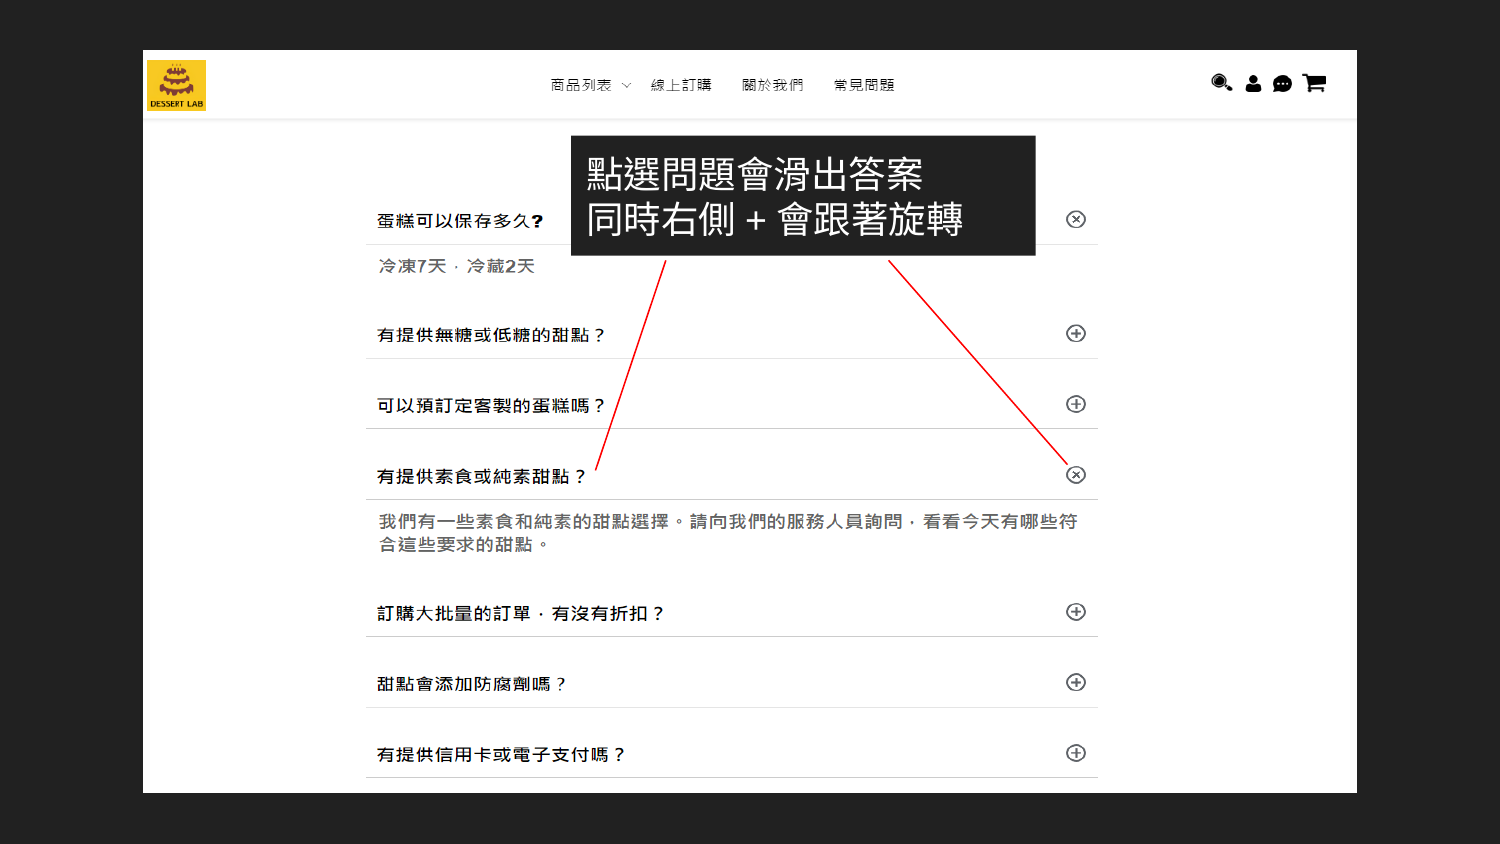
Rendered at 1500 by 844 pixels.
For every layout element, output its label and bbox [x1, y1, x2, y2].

picture [142, 50, 1357, 793]
text_box [888, 260, 1068, 465]
text_box [595, 260, 667, 471]
